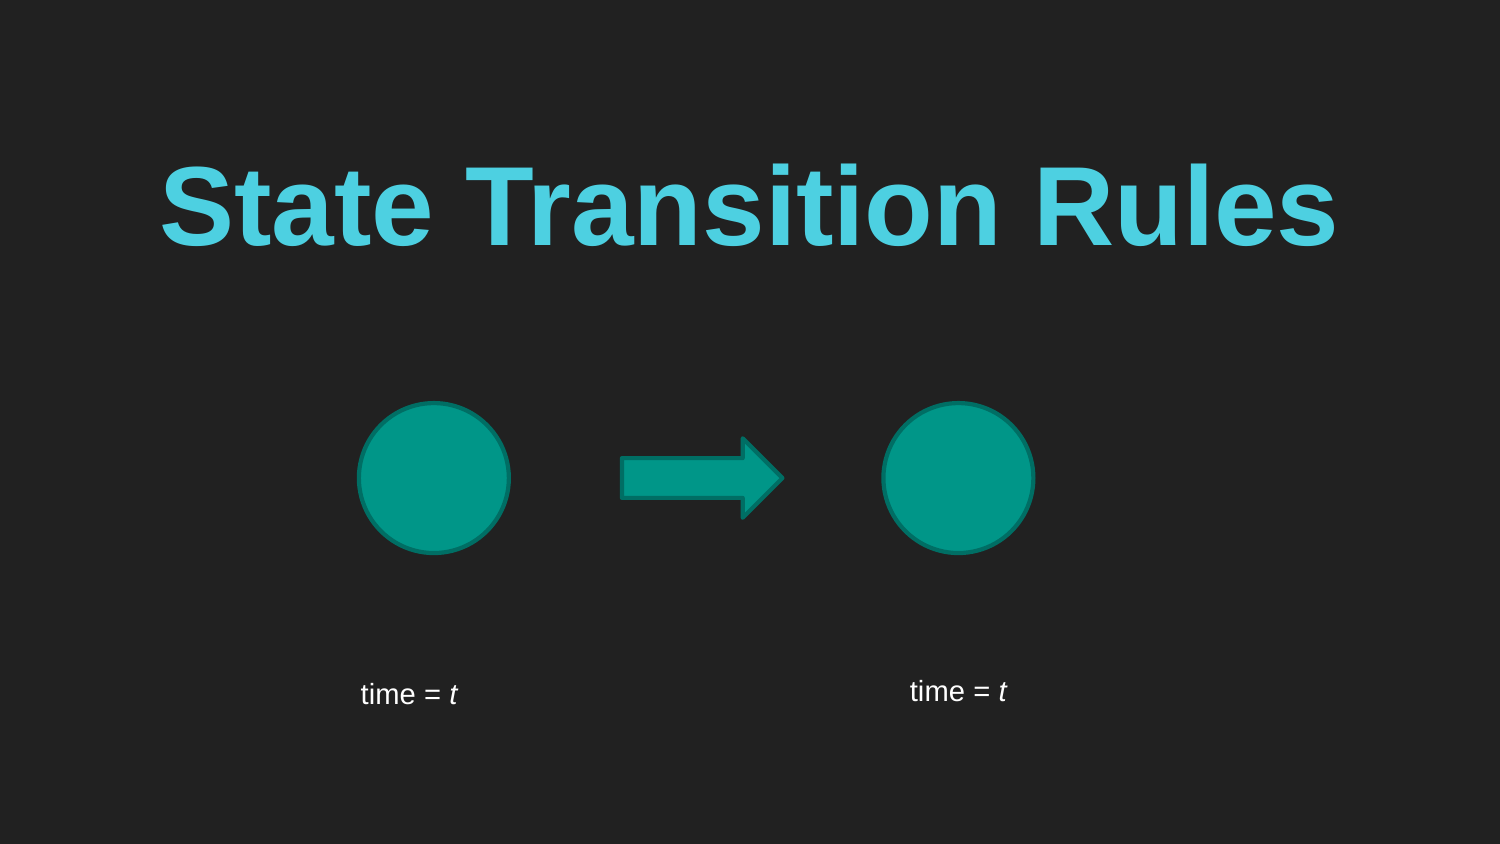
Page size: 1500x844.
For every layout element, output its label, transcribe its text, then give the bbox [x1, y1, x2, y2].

text_box State Transition Rules [144, 125, 1356, 276]
text_box time = t [345, 668, 473, 718]
text_box [881, 400, 1036, 556]
text_box [356, 400, 511, 556]
text_box [619, 436, 785, 520]
text_box time = t [895, 665, 1022, 716]
